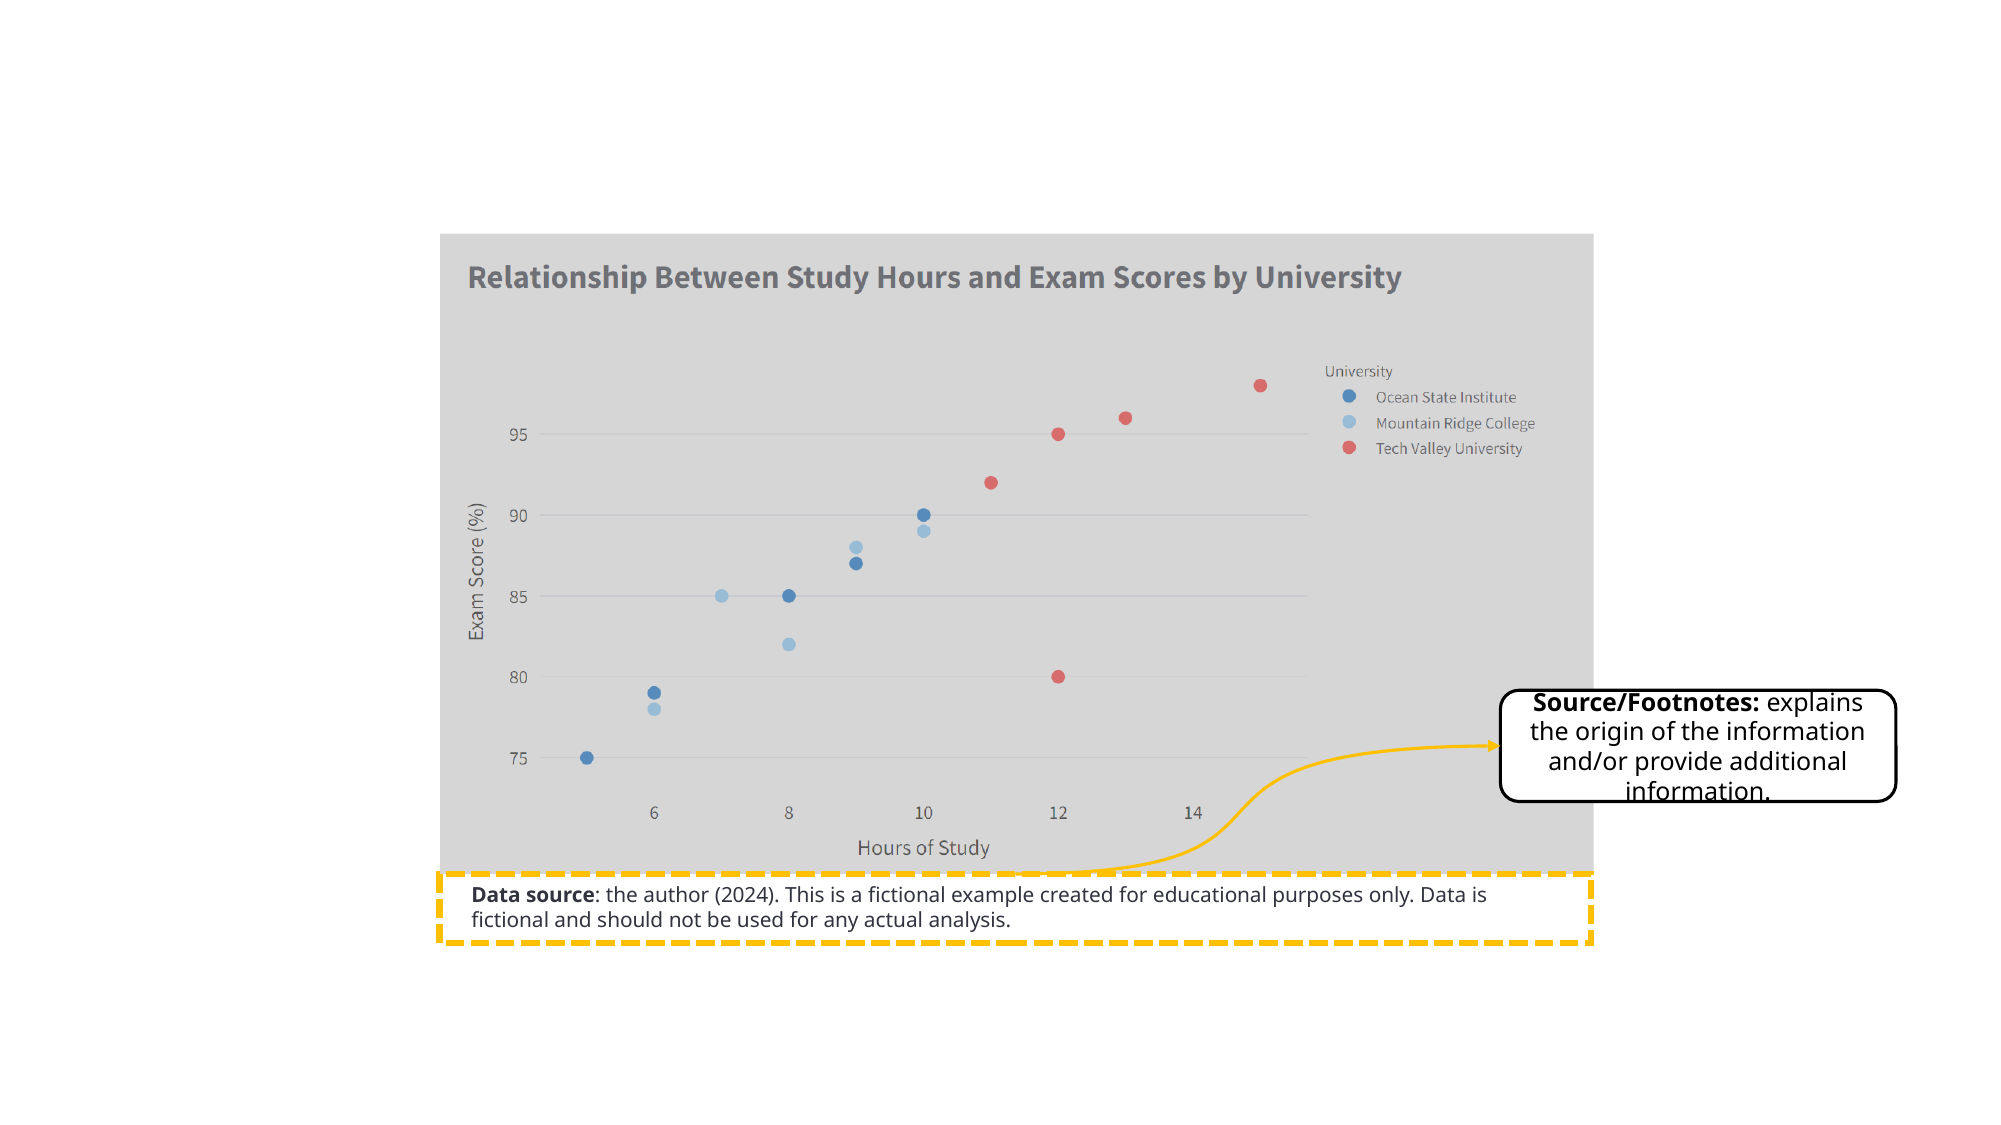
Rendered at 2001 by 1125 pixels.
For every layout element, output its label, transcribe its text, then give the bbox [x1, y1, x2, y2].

text_box Source/Footnotes: explains the origin of the information and/or provide additional information. [1562, 688, 1898, 804]
text_box [1323, 872, 1593, 944]
text_box [0, 217, 2000, 958]
text_box [438, 876, 1193, 944]
text_box [1562, 804, 1595, 875]
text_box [1193, 566, 1323, 1054]
text_box [438, 232, 1595, 688]
picture [438, 236, 1562, 876]
